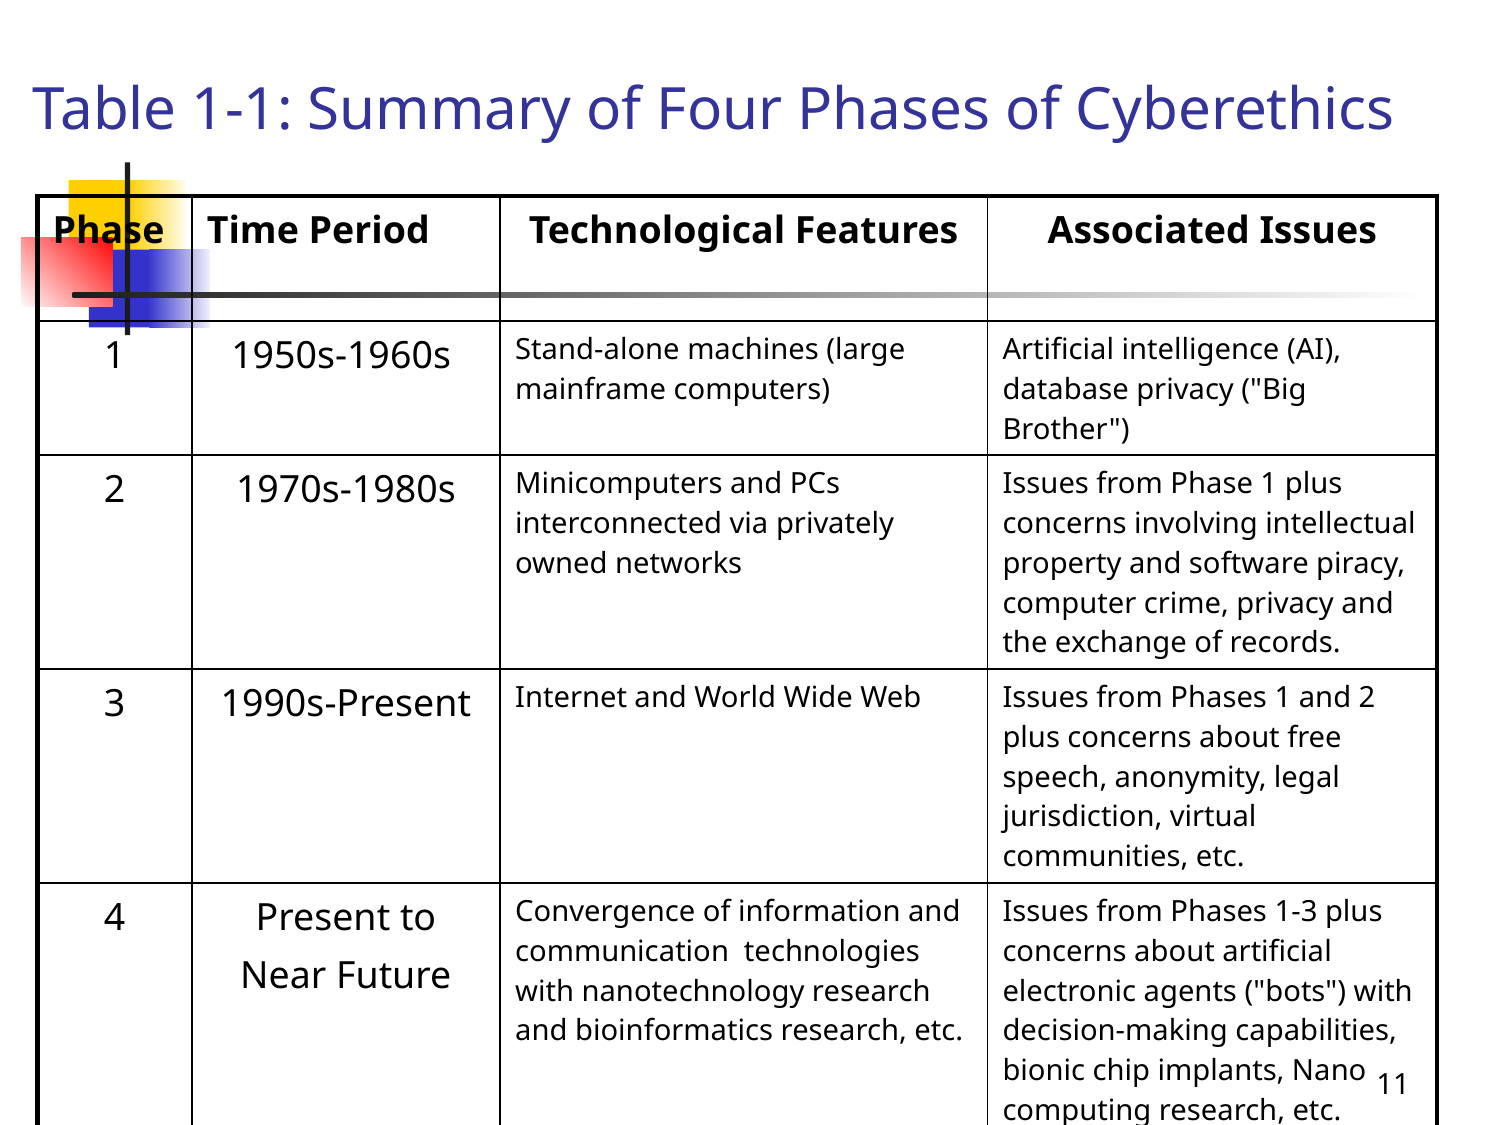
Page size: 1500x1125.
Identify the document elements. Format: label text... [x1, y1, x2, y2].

table_cell Issues from Phases 1 and 2 plus concerns about free speech, anonymity, legal jurisdiction, virtual communities, etc. [988, 670, 1435, 882]
title Table 1-1: Summary of Four Phases of Cyberethics [17, 42, 1500, 149]
table_cell Artificial intelligence (AI), database privacy ("Big Brother") [988, 322, 1435, 454]
table_header Phase [40, 198, 191, 320]
table_cell Present to Near Future [193, 884, 499, 1125]
table_cell Internet and World Wide Web [501, 670, 987, 882]
table_cell 2 [40, 456, 191, 668]
table_cell Minicomputers and PCs interconnected via privately owned networks [501, 456, 987, 668]
table_header Associated Issues [988, 198, 1435, 320]
slide_number 11 [1112, 1037, 1425, 1113]
table_header Time Period [193, 198, 499, 320]
table_cell 1970s-1980s [193, 456, 499, 668]
table_cell 1990s-Present [193, 670, 499, 882]
table_cell Issues from Phase 1 plus concerns involving intellectual property and software piracy, computer crime, privacy and the exchange of records. [988, 456, 1435, 668]
table_cell Issues from Phases 1-3 plus concerns about artificial electronic agents ("bots") with decision-making capabilities, bionic chip implants, Nano computing research, etc. [988, 884, 1435, 1125]
table_cell Stand-alone machines (large mainframe computers) [501, 322, 987, 454]
table_cell 1 [40, 322, 191, 454]
table_header Technological Features [501, 198, 987, 320]
table_cell 3 [40, 670, 191, 882]
table_cell 4 [40, 884, 191, 1125]
table_cell 1950s-1960s [193, 322, 499, 454]
table_cell Convergence of information and communication technologies with nanotechnology research and bioinformatics research, etc. [501, 884, 987, 1125]
